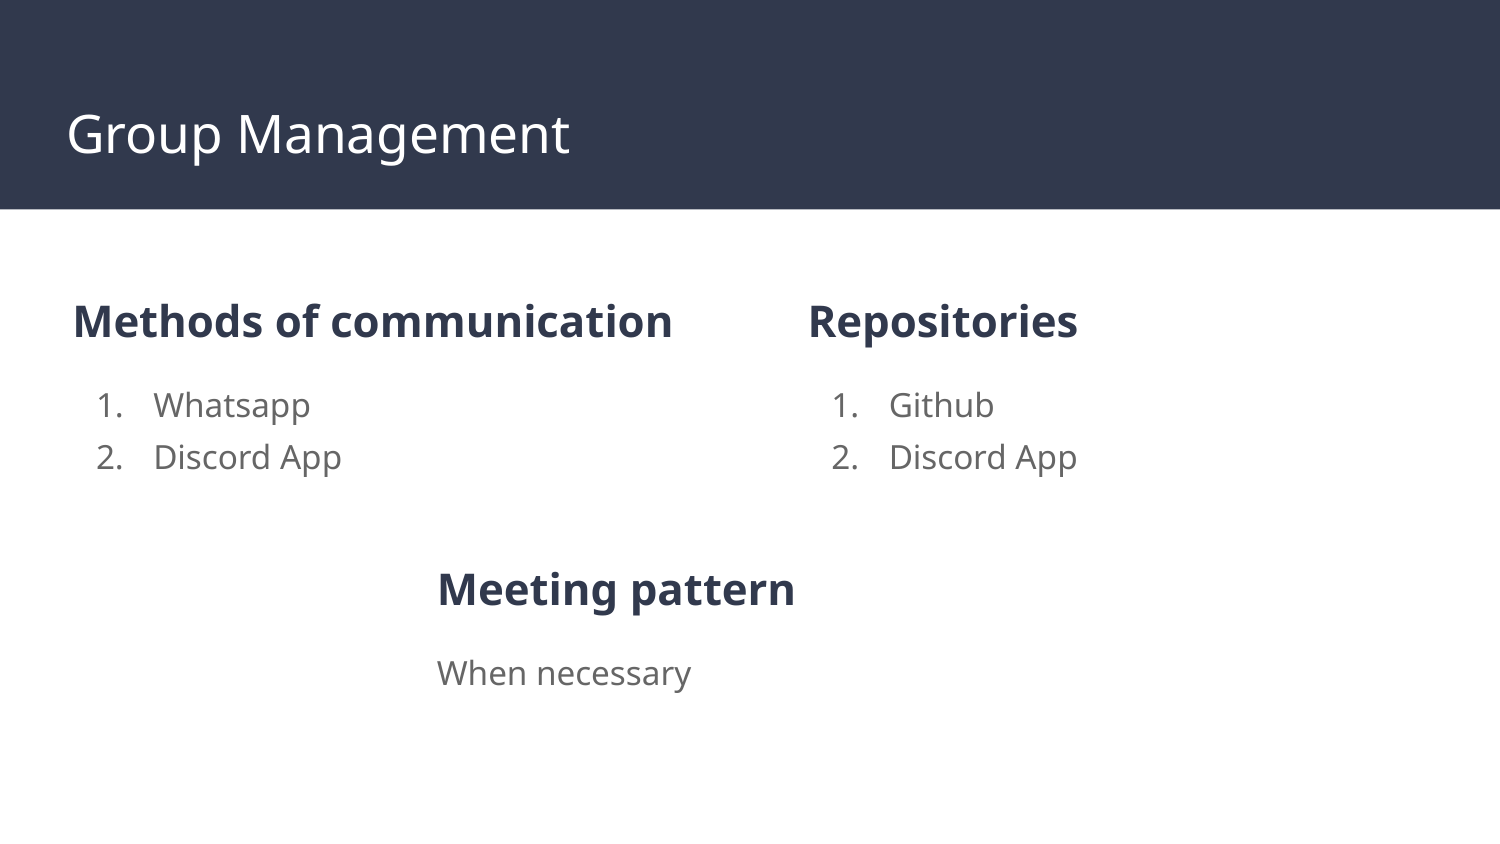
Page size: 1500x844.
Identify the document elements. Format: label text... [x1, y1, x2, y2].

list Methods of communication Whatsapp Discord App [57, 266, 714, 509]
list Repositories Github Discord App [792, 266, 1449, 509]
list Meeting pattern When necessary [421, 534, 1079, 778]
title Group Management [51, 82, 1449, 185]
